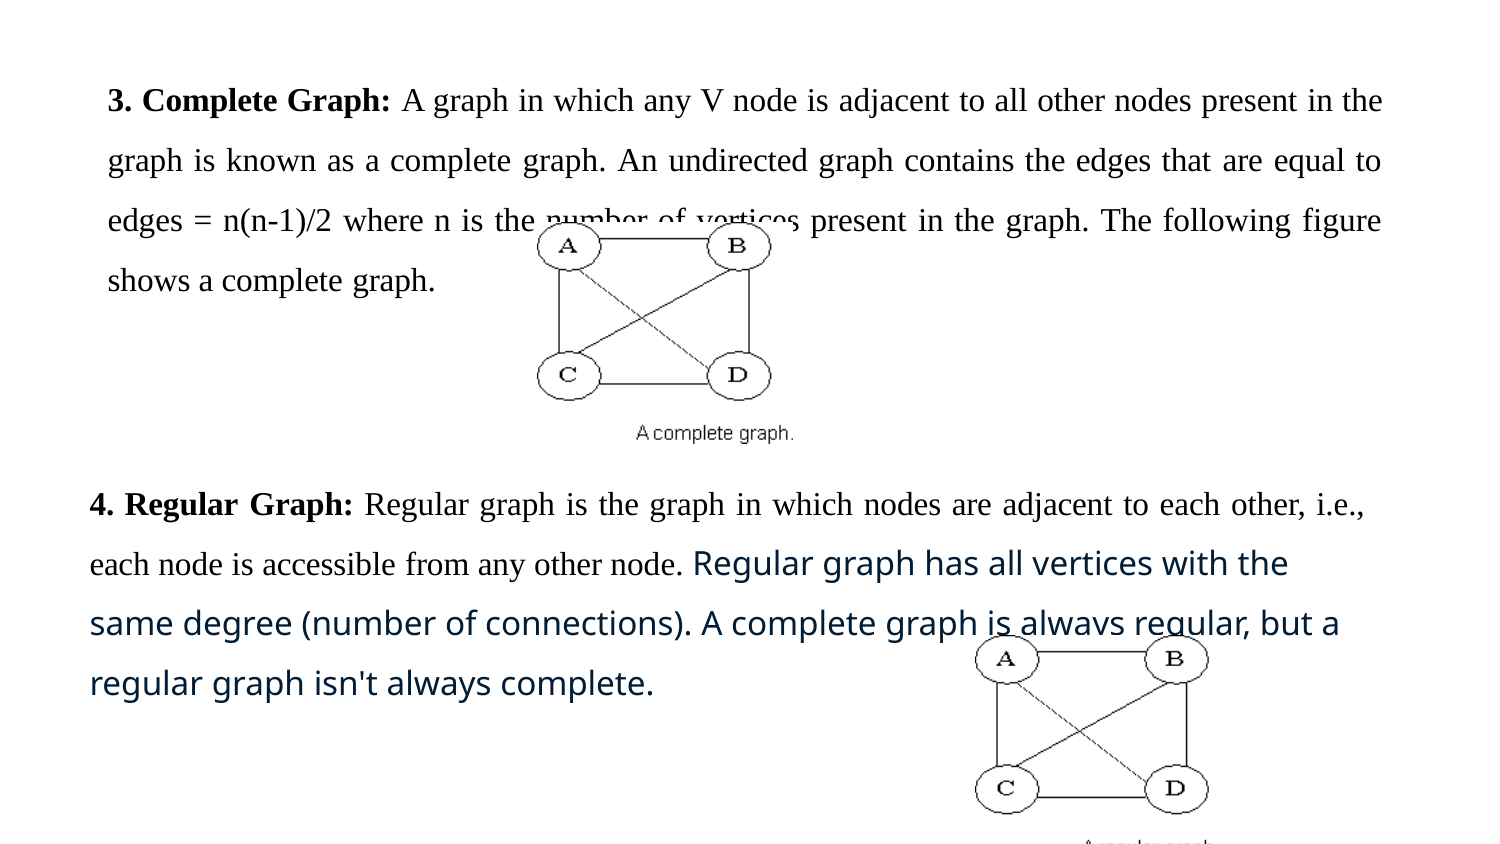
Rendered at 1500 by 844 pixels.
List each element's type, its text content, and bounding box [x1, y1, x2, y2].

picture [537, 222, 793, 445]
picture [974, 635, 1213, 844]
title 3. Complete Graph: A graph in which any V node is adjacent to all other nodes present in the graph is known as a complete graph. An undirected graph contains the edges that are equal to edges = n(n-1)/2 where n is the number of vertices present in the graph. The following figure shows a complete graph. [105, 55, 1394, 298]
text_box 4. Regular Graph: Regular graph is the graph in which nodes are adjacent to each other, i.e., each node is accessible from any other node. Regular graph has all vertices with the same degree (number of connections). A complete graph is always regular, but a regular graph isn't always complete. [87, 460, 1375, 702]
